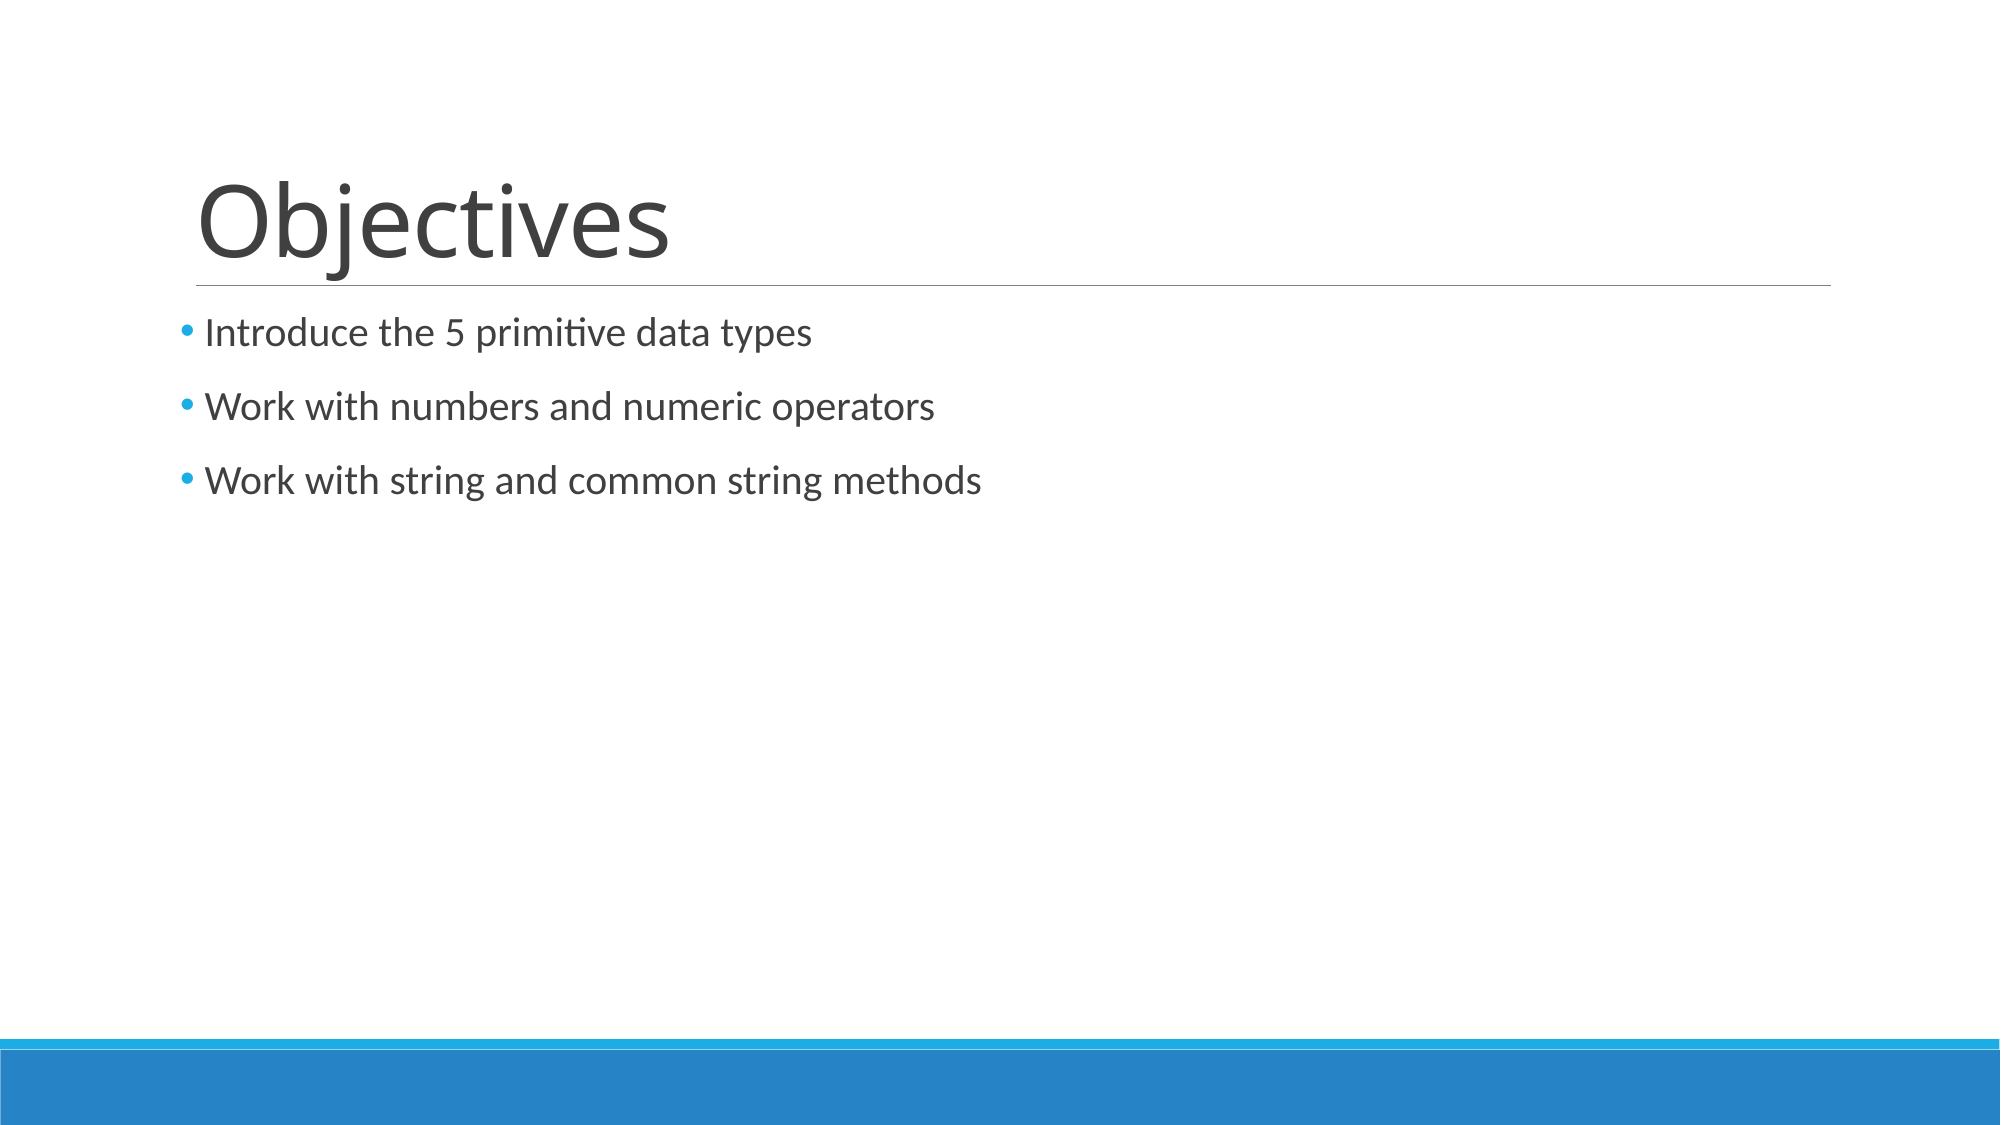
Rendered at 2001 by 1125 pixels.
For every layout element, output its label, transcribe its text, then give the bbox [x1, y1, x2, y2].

title Objectives [180, 47, 1830, 285]
list Introduce the 5 primitive data types Work with numbers and numeric operators Work with string and common string methods [180, 302, 1830, 963]
